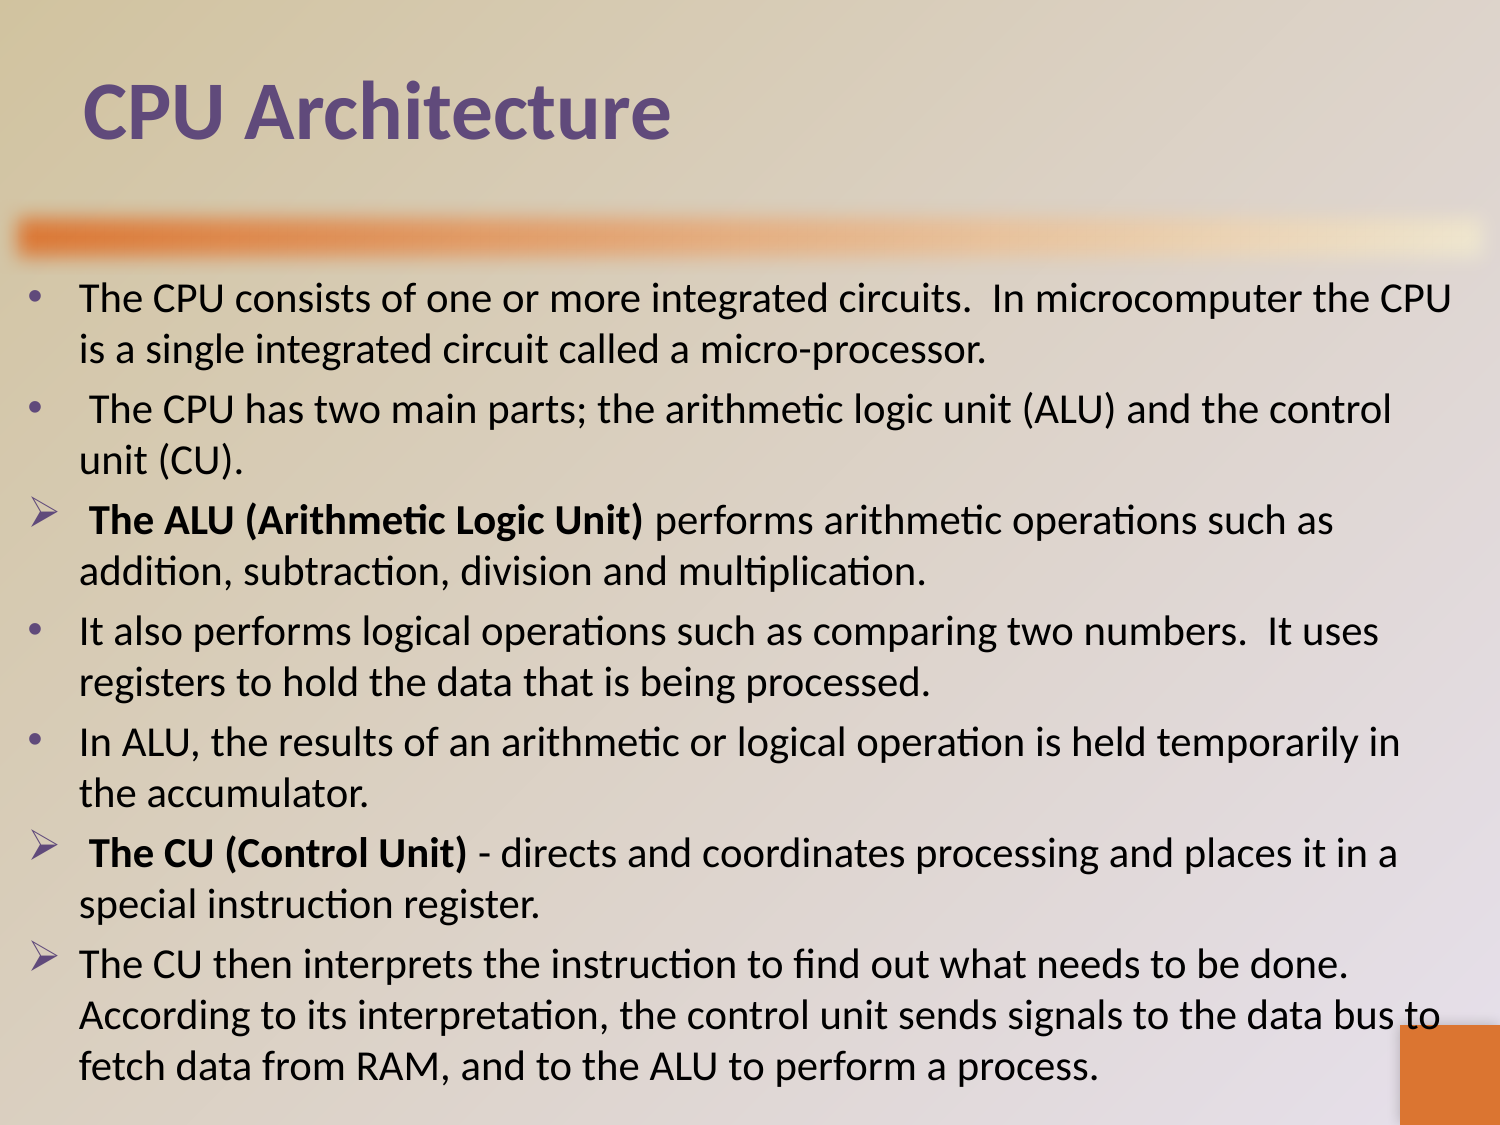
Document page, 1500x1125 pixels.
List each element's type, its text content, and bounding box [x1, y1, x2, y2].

title CPU Architecture [68, 12, 1419, 200]
list The CPU consists of one or more integrated circuits. In microcomputer the CPU is a single integrated circuit called a micro-processor. The CPU has two main parts; the arithmetic logic unit (ALU) and the control unit (CU). The ALU (Arithmetic Logic Unit) performs arithmetic operations such as addition, subtraction, division and multiplication. It also performs logical operations such as comparing two numbers. It uses registers to hold the data that is being processed. In ALU, the results of an arithmetic or logical operation is held temporarily in the accumulator. The CU (Control Unit) - directs and coordinates processing and places it in a special instruction register. The CU then interprets the instruction to find out what needs to be done. According to its interpretation, the control unit sends signals to the data bus to fetch data from RAM, and to the ALU to perform a process. [12, 262, 1475, 1100]
